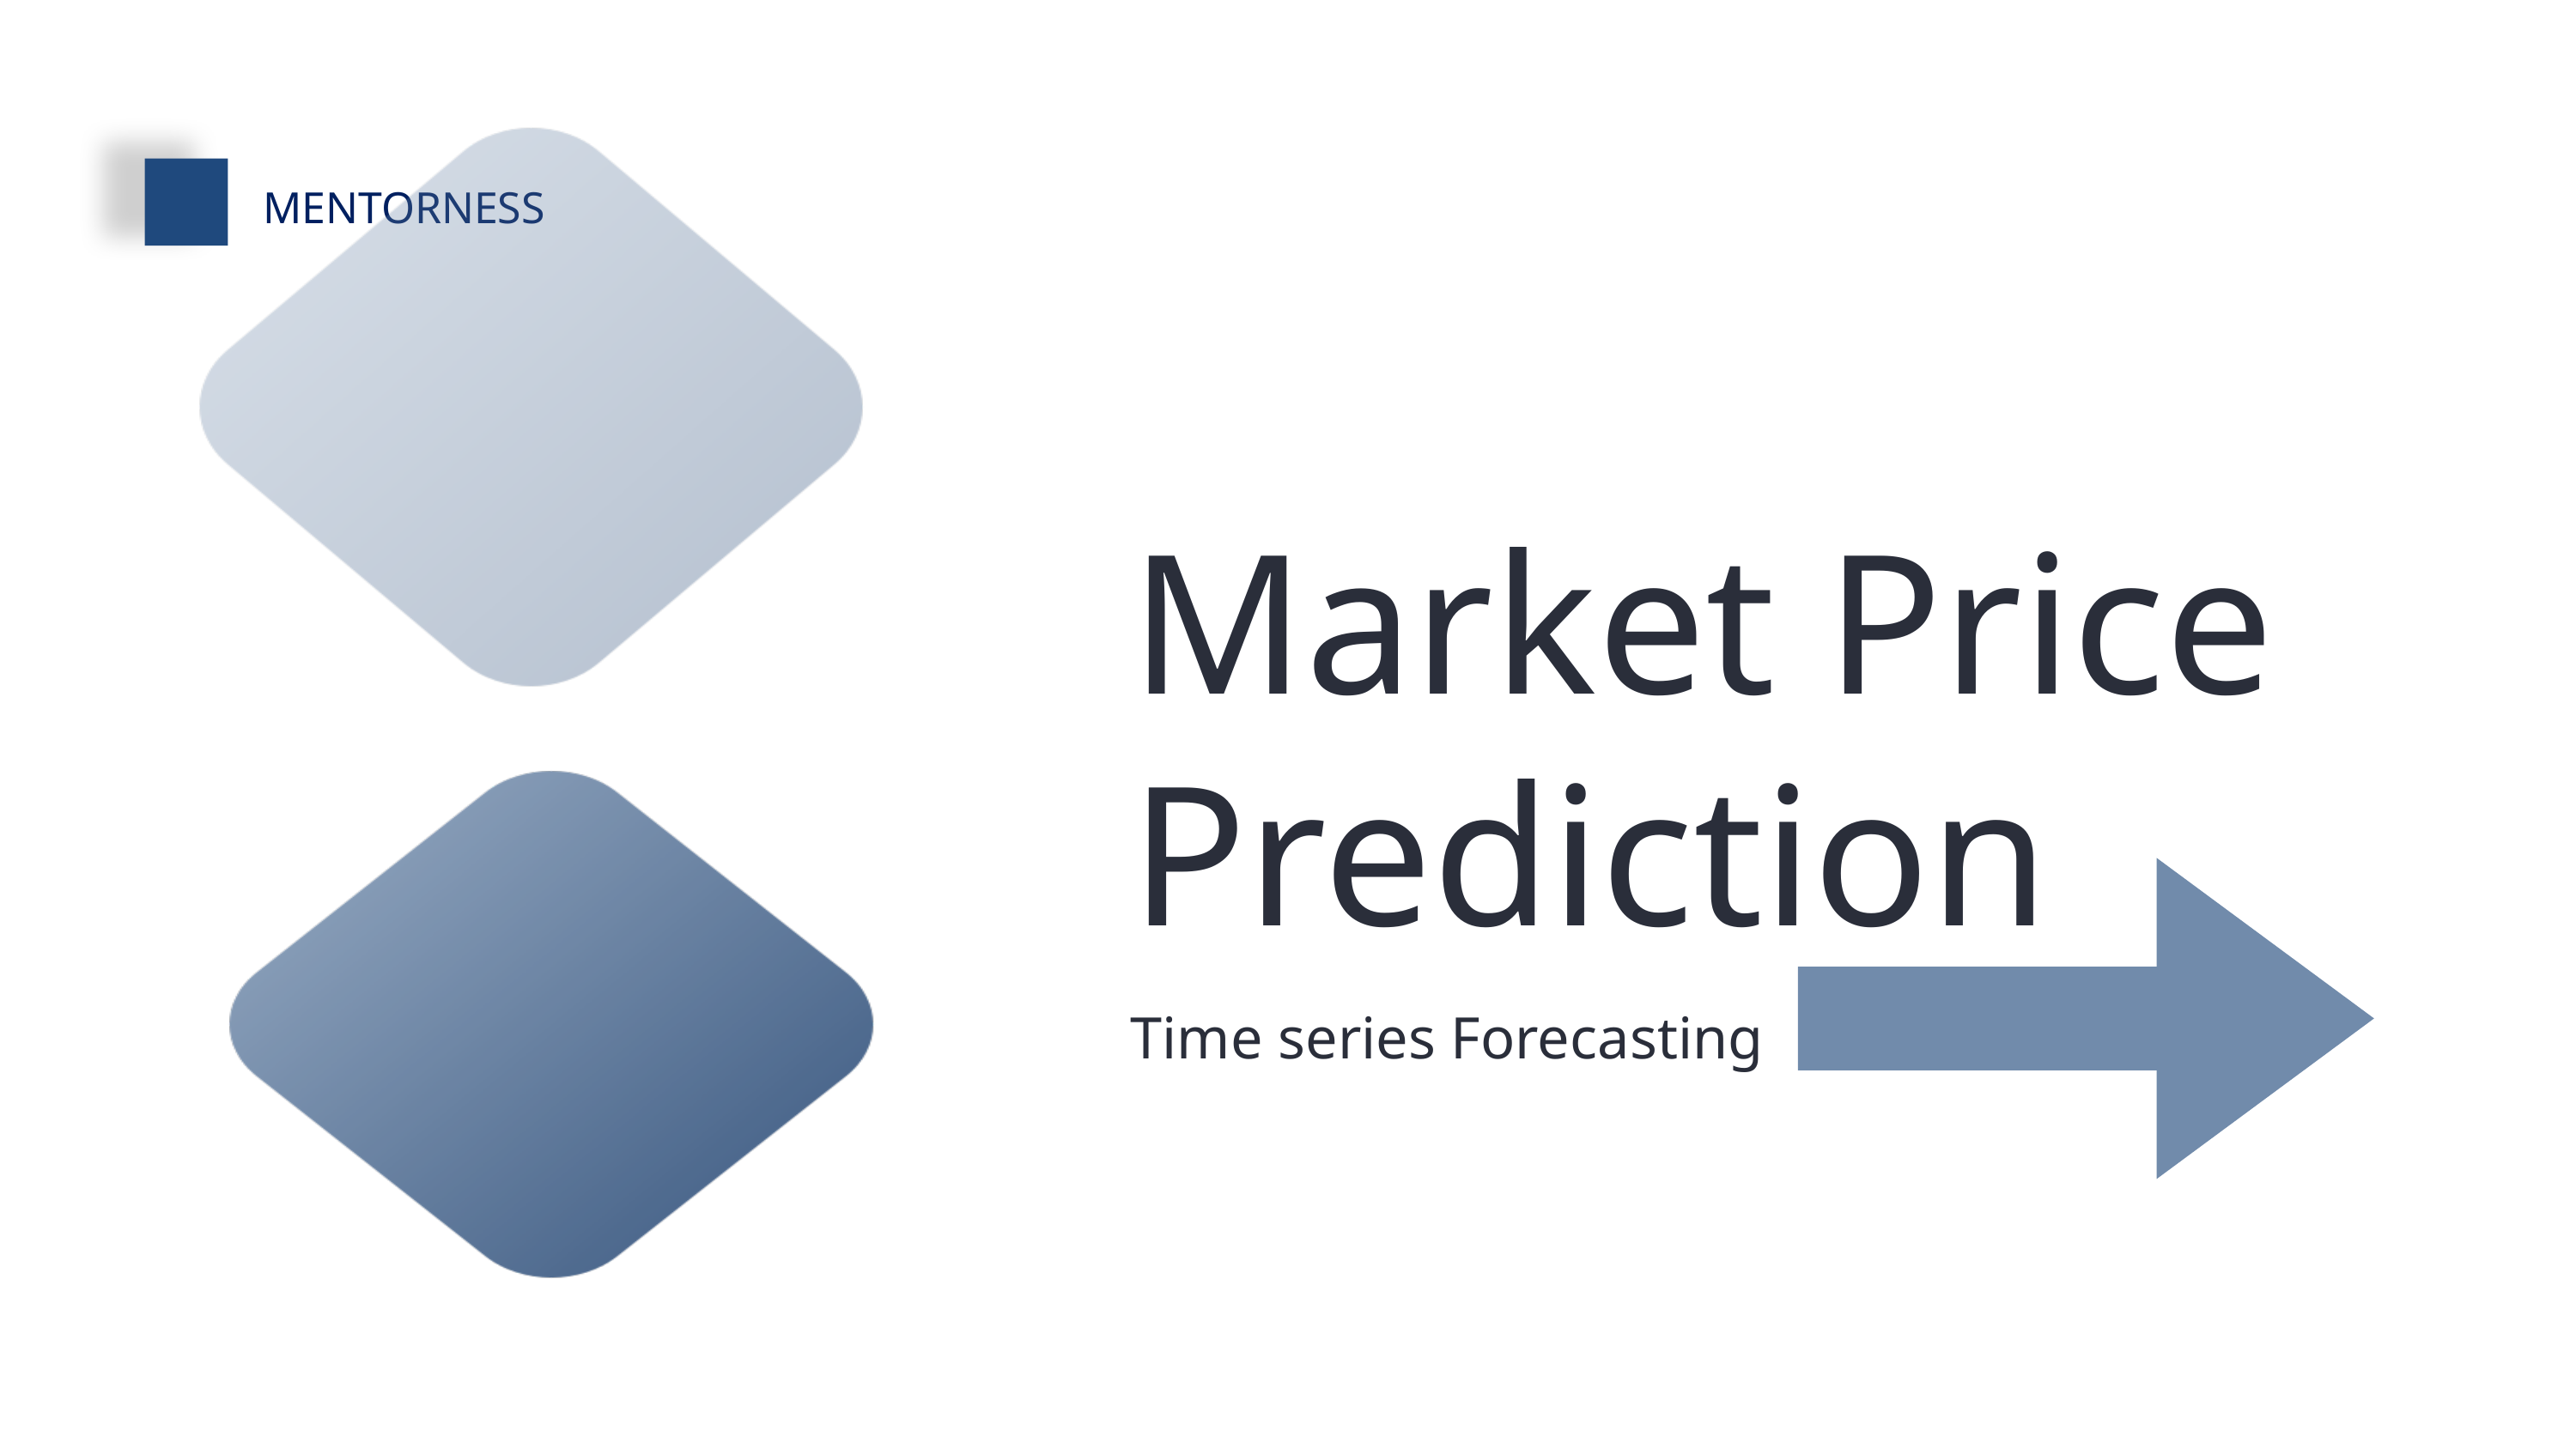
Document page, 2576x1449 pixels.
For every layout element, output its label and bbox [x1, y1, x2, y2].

text_box [1797, 858, 2375, 1179]
text_box [221, 764, 883, 1285]
text_box [191, 120, 872, 694]
text_box [144, 158, 808, 246]
text_box [1130, 501, 2466, 1065]
